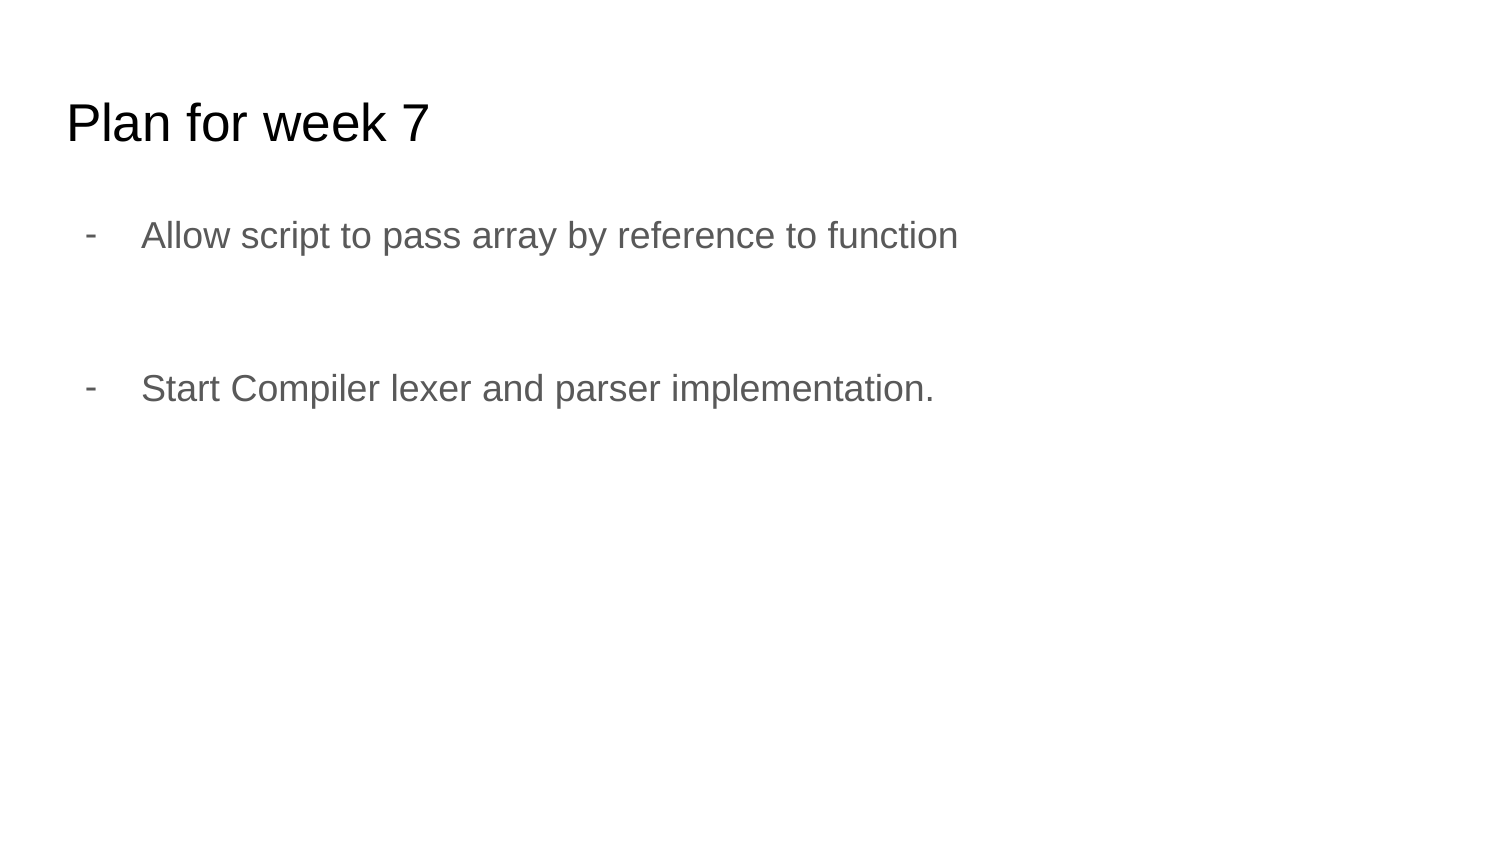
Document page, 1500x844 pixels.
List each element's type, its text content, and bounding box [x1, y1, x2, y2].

title Plan for week 7 [51, 72, 1449, 167]
list Allow script to pass array by reference to function Start Compiler lexer and parser implementation. [51, 189, 1449, 750]
